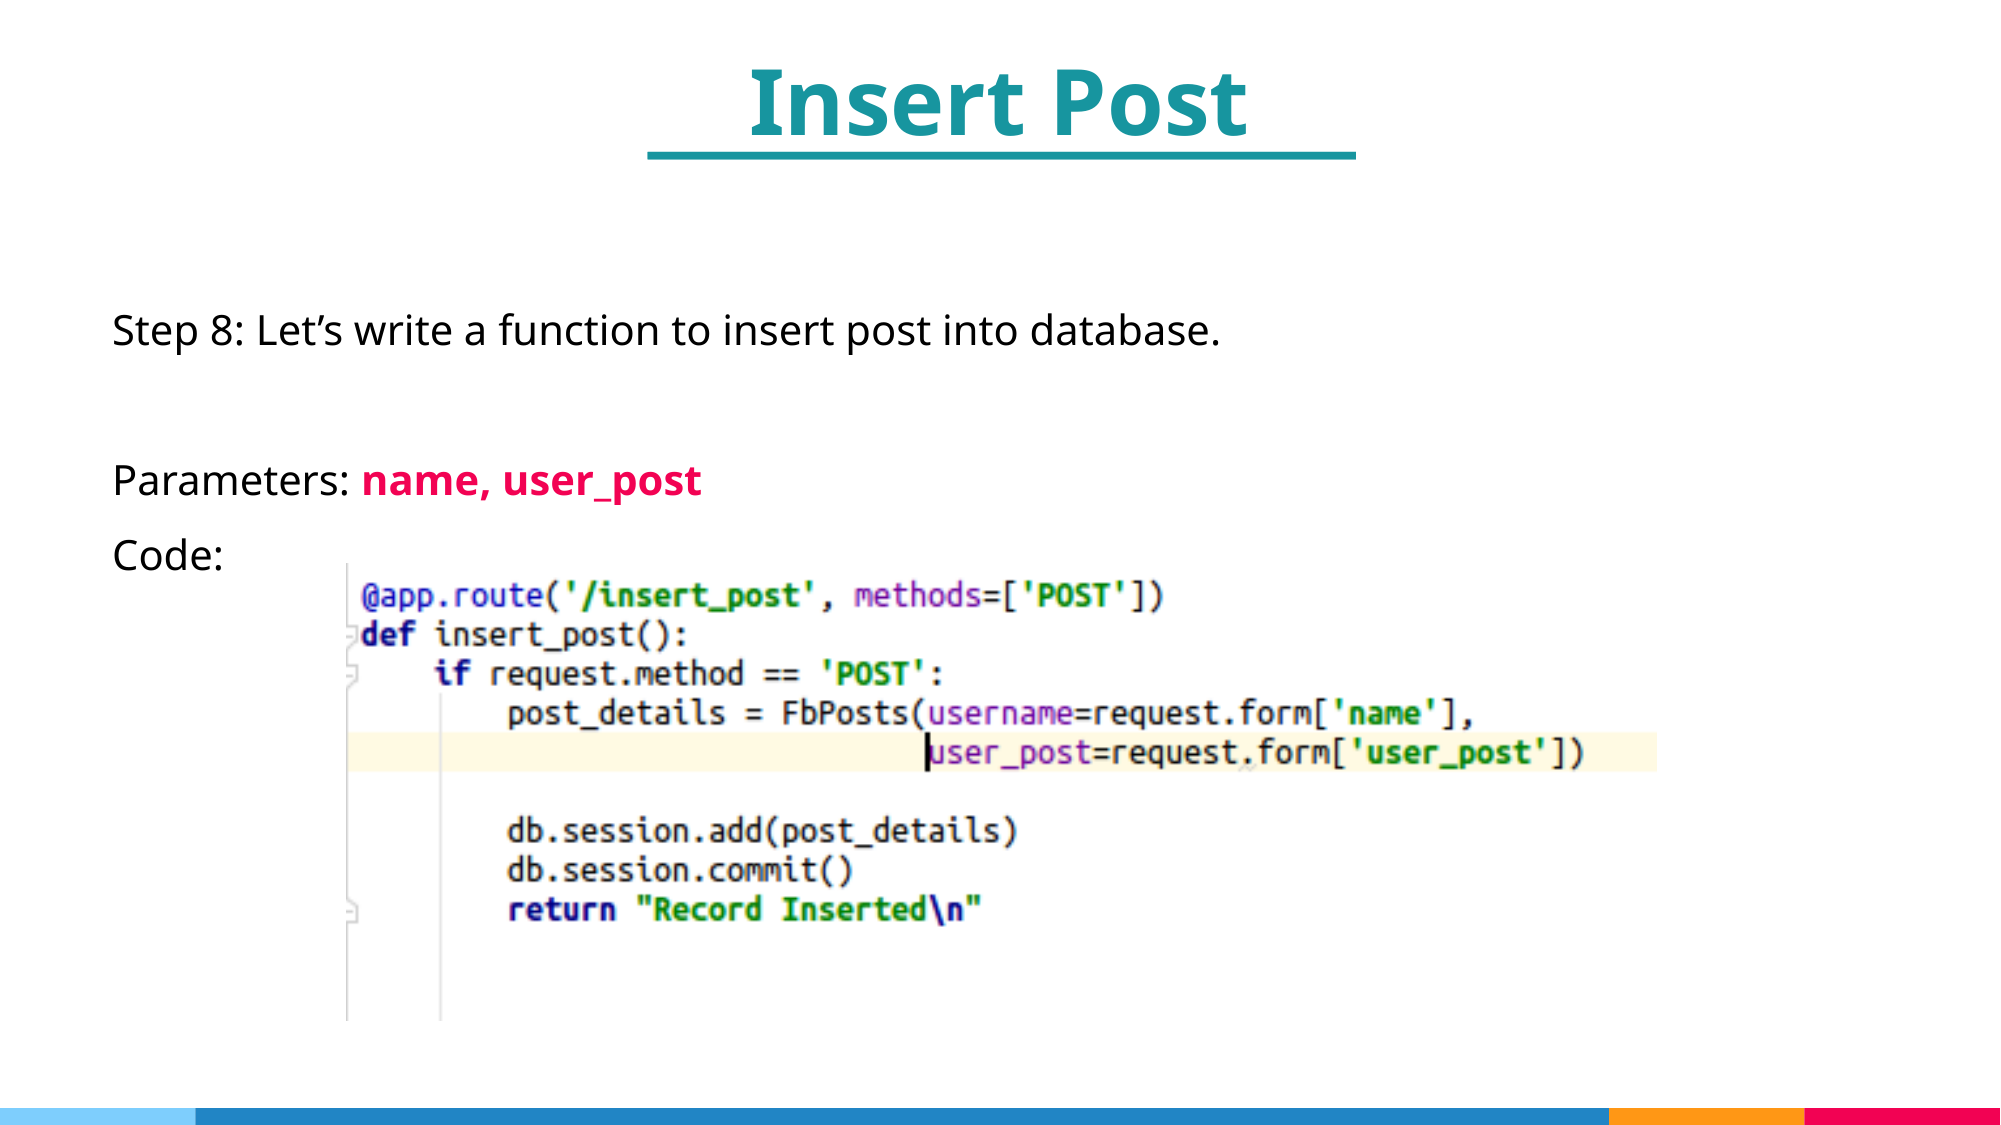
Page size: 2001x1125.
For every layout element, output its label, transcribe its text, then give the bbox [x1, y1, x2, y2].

text_box Step 8: Let’s write a function to insert post into database. Parameters: name, user_post Code: [97, 271, 1907, 565]
picture [346, 563, 1658, 1021]
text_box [140, 39, 1859, 160]
